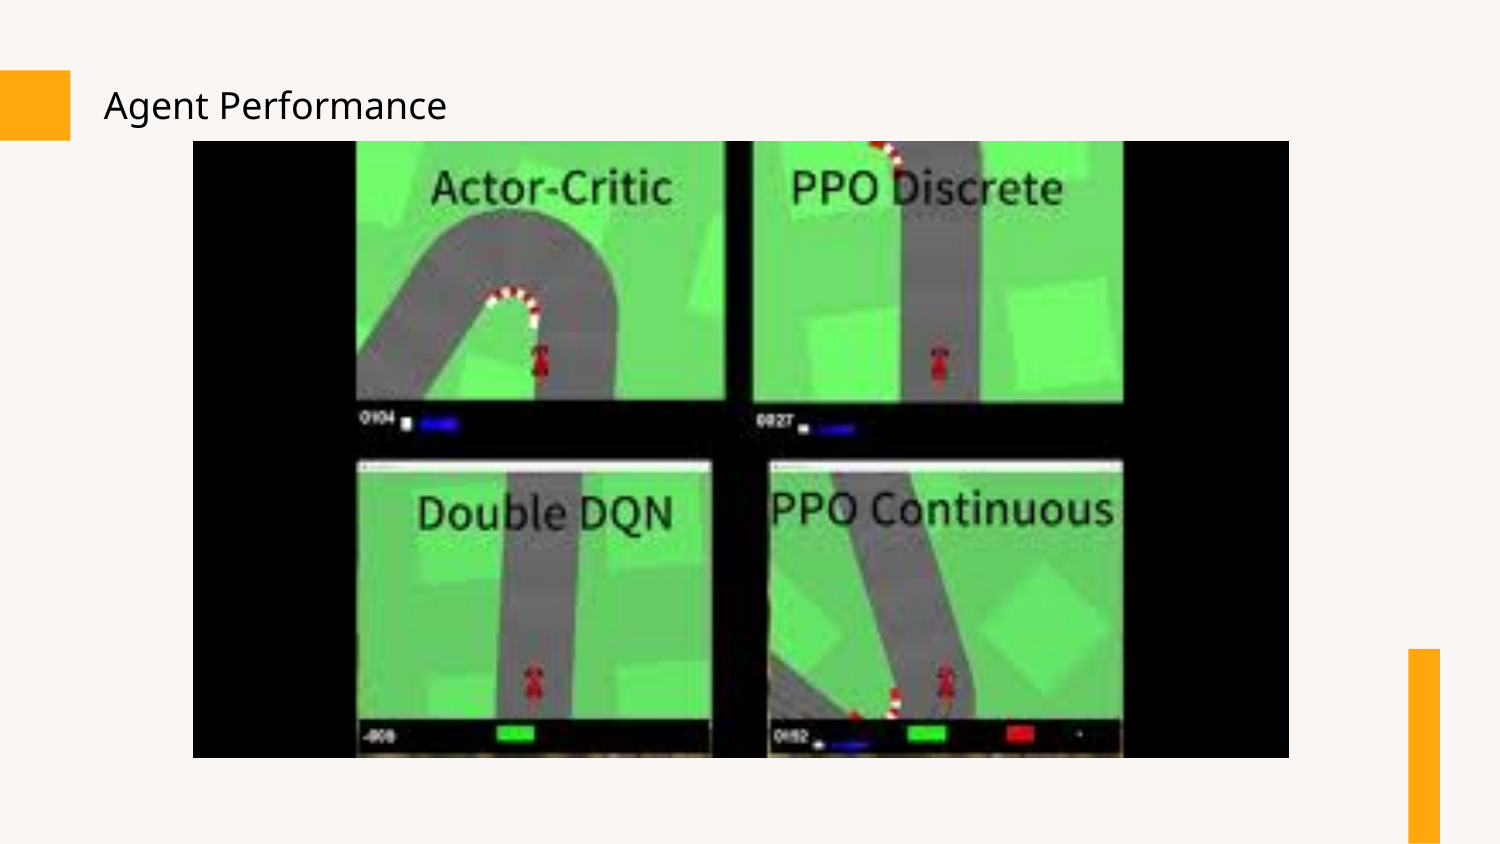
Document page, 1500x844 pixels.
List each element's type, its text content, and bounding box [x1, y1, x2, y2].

text_box Agent Performance [92, 76, 622, 133]
picture [193, 140, 1289, 758]
text_box [1408, 648, 1440, 844]
